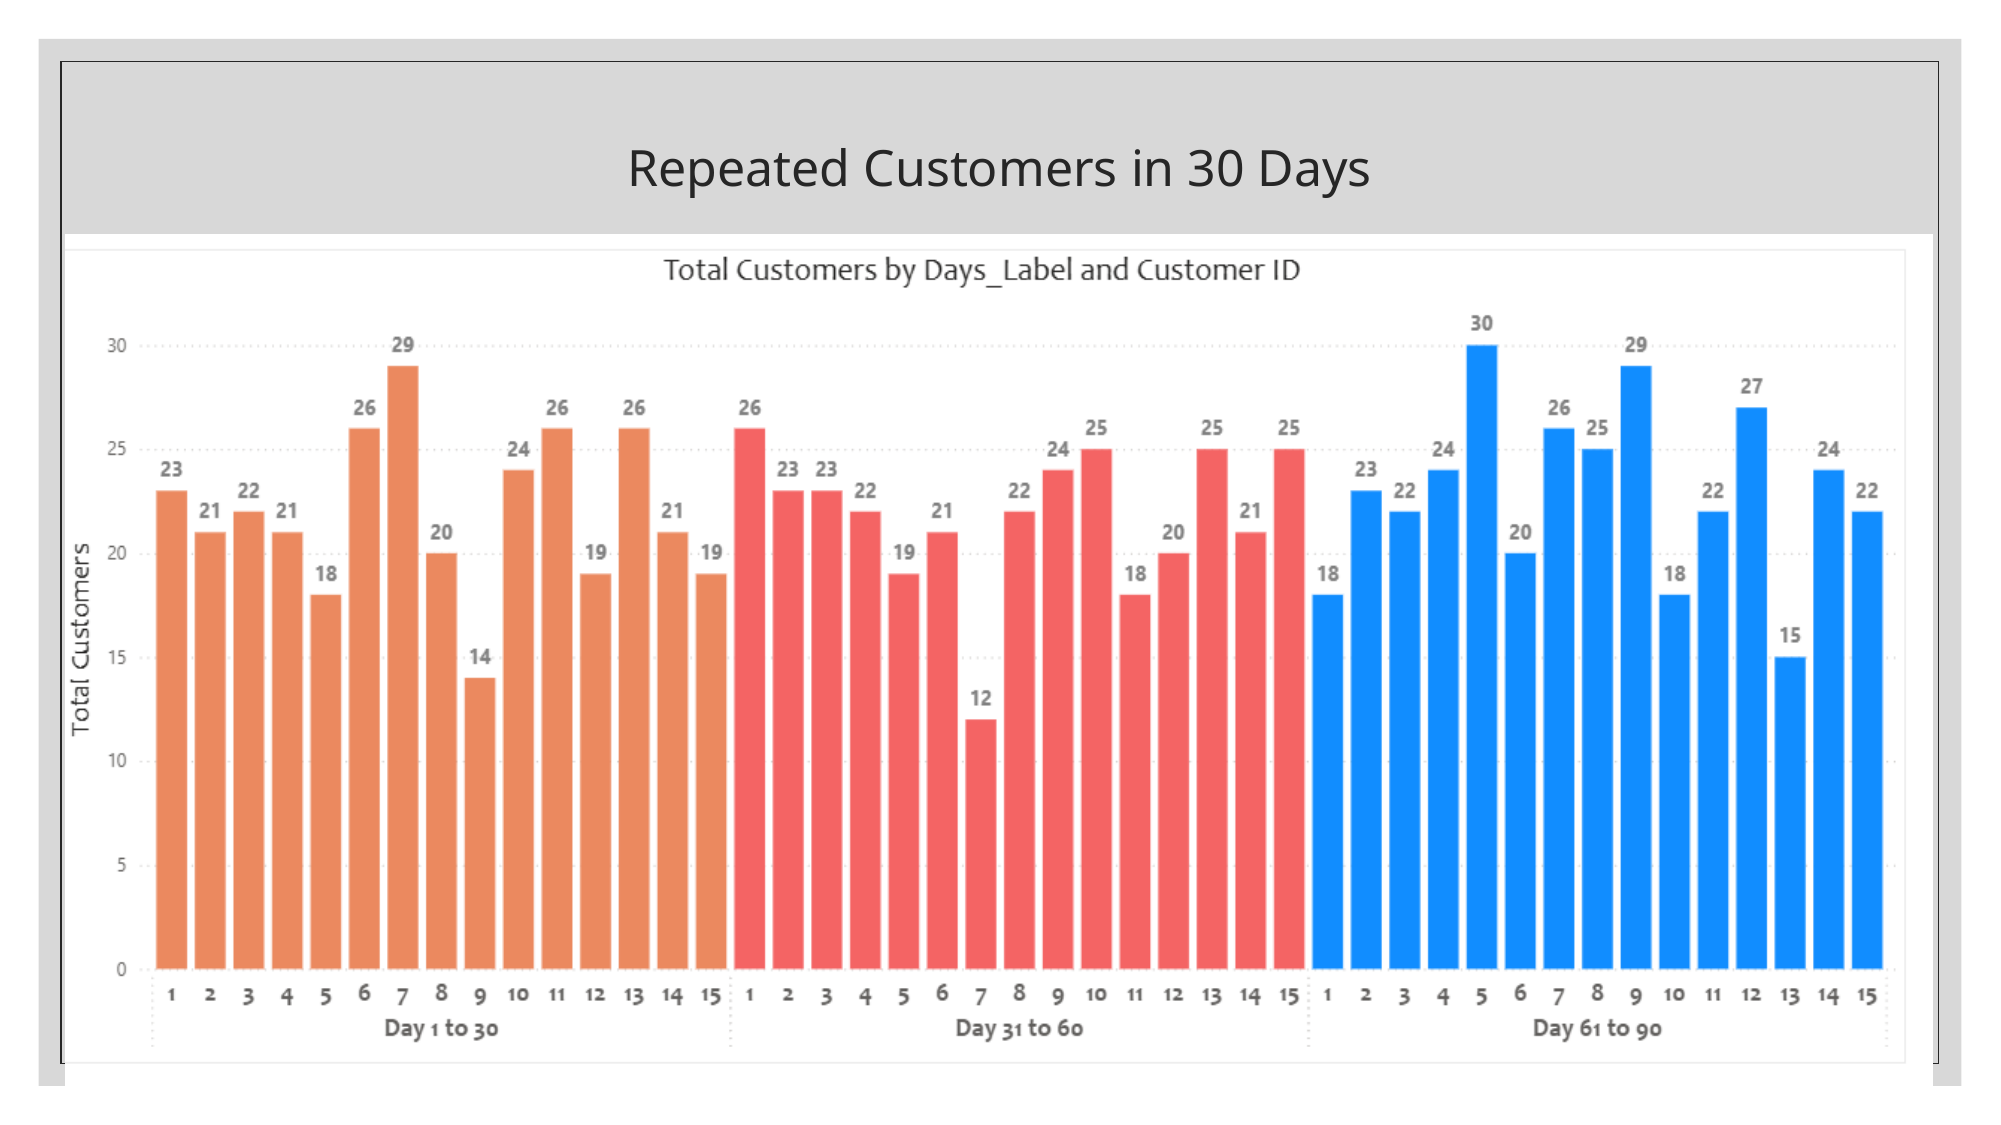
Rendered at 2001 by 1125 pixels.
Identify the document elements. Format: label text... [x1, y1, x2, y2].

title Repeated Customers in 30 Days [174, 105, 1825, 231]
picture [64, 234, 1933, 1090]
